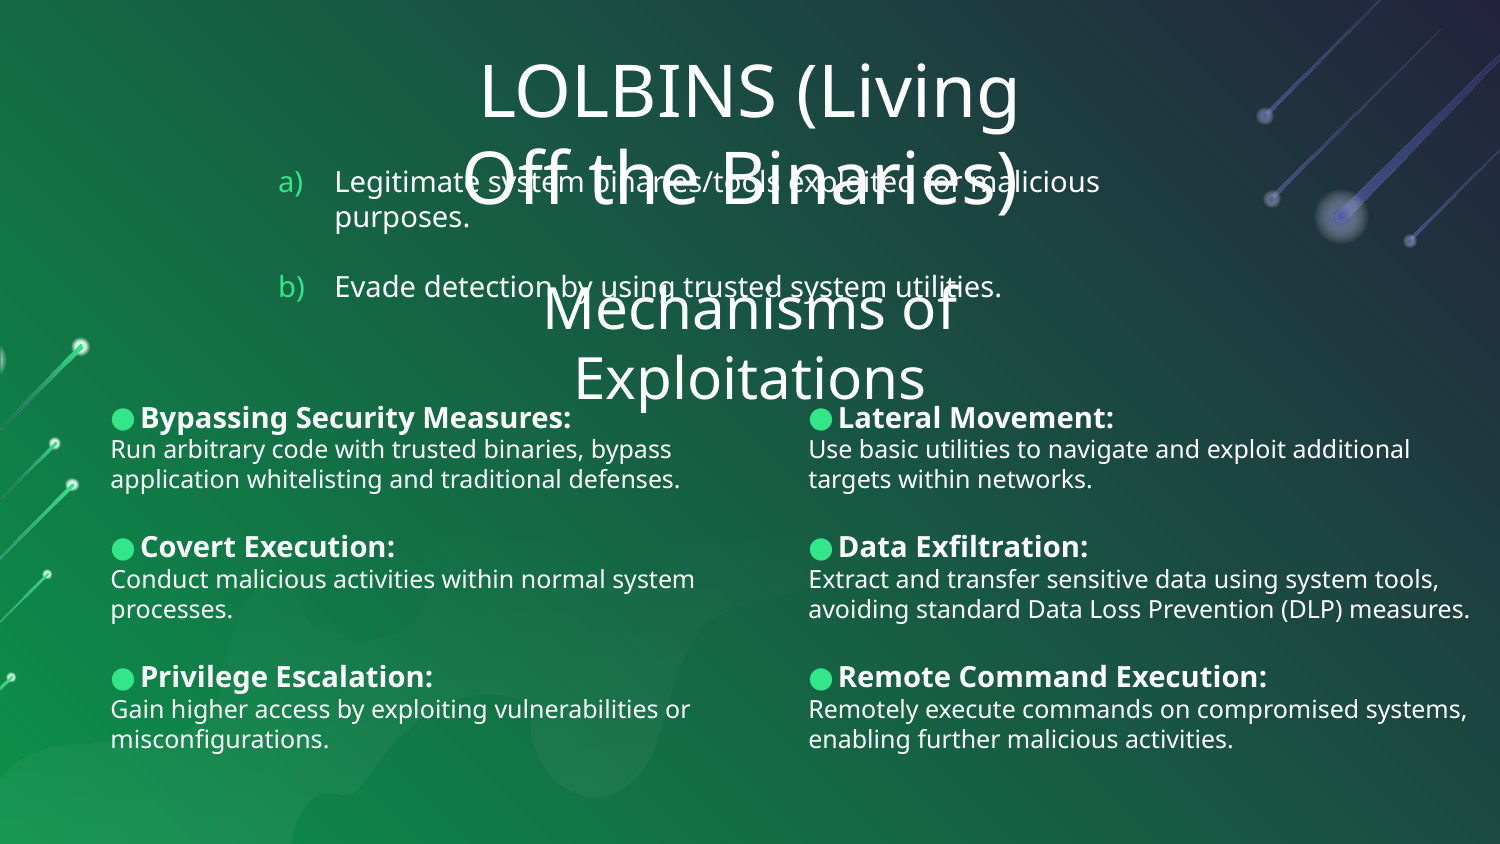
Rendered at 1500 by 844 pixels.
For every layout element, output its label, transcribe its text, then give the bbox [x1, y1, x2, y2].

text_box Lateral Movement: Use basic utilities to navigate and exploit additional targets within networks. Data Exfiltration: Extract and transfer sensitive data using system tools, avoiding standard Data Loss Prevention (DLP) measures. Remote Command Execution: Remotely execute commands on compromised systems, enabling further malicious activities. [777, 383, 1500, 831]
text_box Legitimate system binaries/tools exploited for malicious purposes. Evade detection by using trusted system utilities. [247, 147, 1253, 278]
subtitle Mechanisms of Exploitations [516, 310, 984, 372]
subtitle Bypassing Security Measures: Run arbitrary code with trusted binaries, bypass application whitelisting and traditional defenses. Covert Execution: Conduct malicious activities within normal system processes. Privilege Escalation: Gain higher access by exploiting vulnerabilities or misconfigurations. [79, 384, 777, 828]
title LOLBINS (Living Off the Binaries) [407, 29, 1093, 147]
